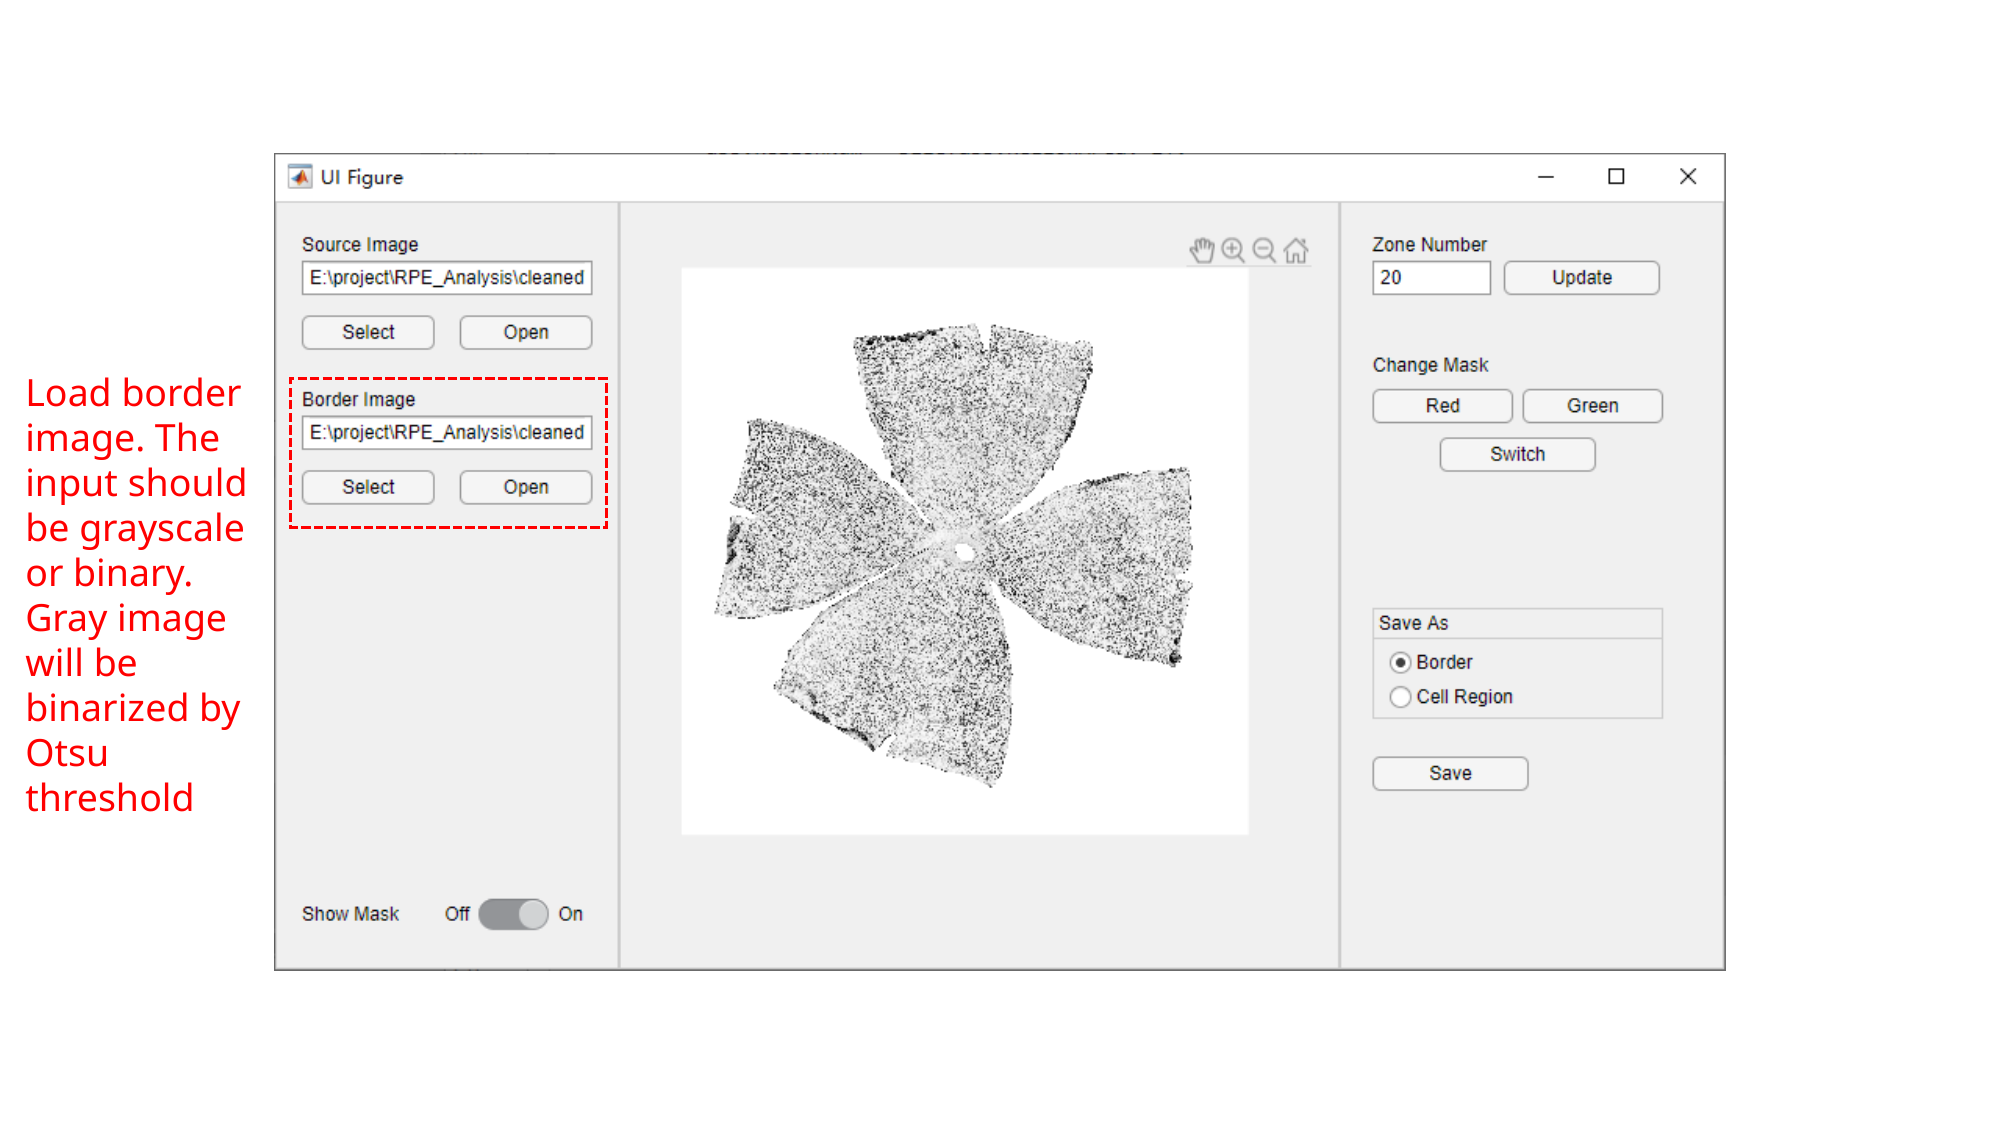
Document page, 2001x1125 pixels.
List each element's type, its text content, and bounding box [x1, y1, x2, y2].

text_box Load border image. The input should be grayscale or binary. Gray image will be binarized by Otsu threshold [10, 361, 274, 827]
picture [274, 153, 1726, 972]
